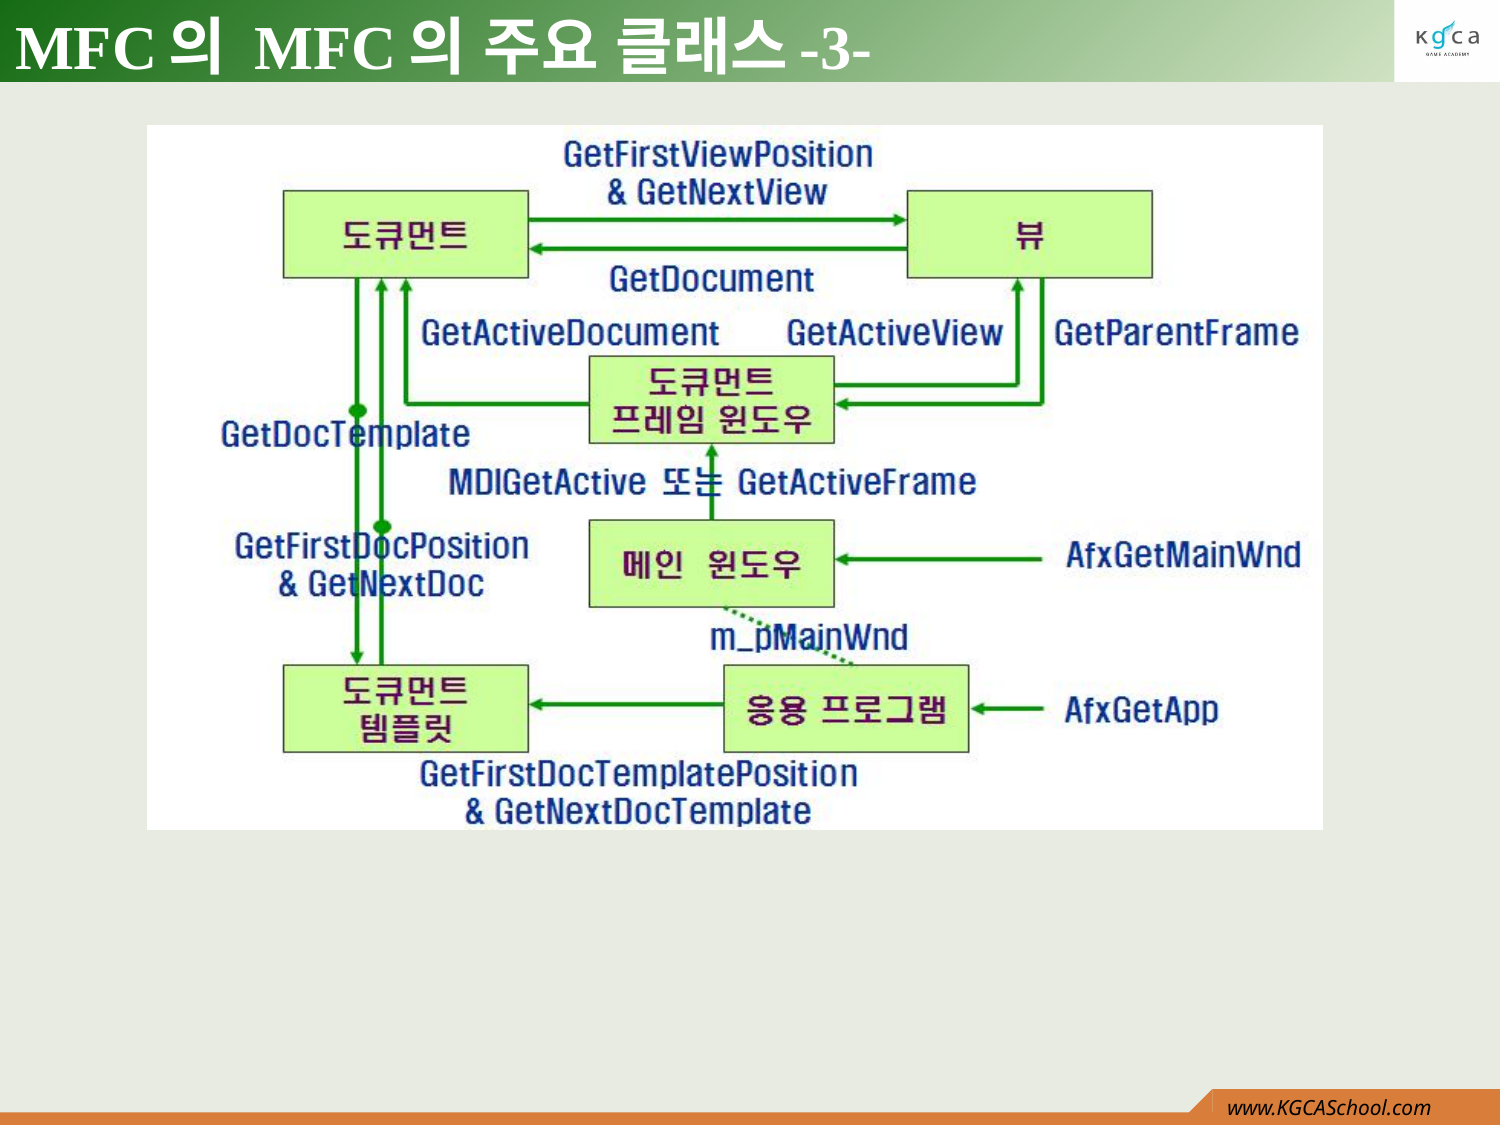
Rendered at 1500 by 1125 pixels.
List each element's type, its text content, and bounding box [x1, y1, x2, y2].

title MFC의 MFC의 주요 클래스-3- [0, 0, 1351, 91]
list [147, 124, 1323, 830]
picture [1394, 0, 1500, 82]
